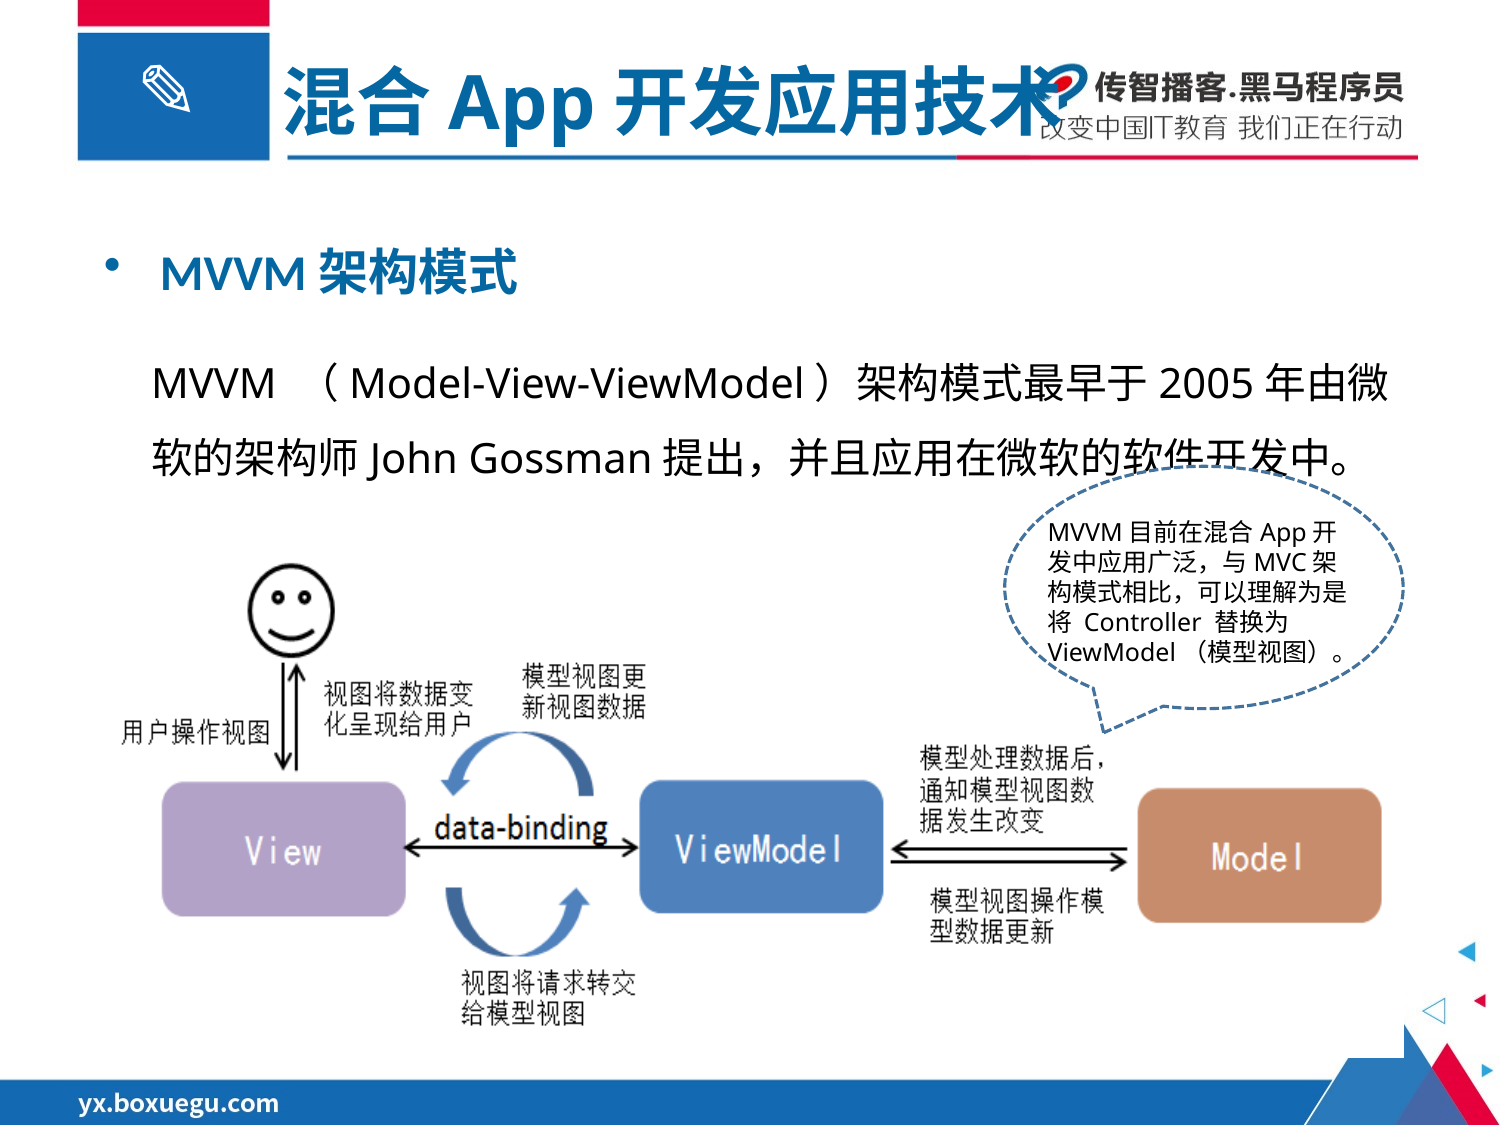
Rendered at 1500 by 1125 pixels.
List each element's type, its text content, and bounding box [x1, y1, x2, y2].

text_box MVVM （Model-View-ViewModel）架构模式最早于2005年由微软的架构师John Gossman提出，并且应用在微软的软件开发中。 [136, 324, 1427, 490]
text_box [1004, 466, 1404, 709]
text_box 混合App开发应用技术 [266, 39, 1494, 159]
text_box MVVM架构模式 [88, 203, 534, 308]
picture [0, 0, 1500, 1125]
